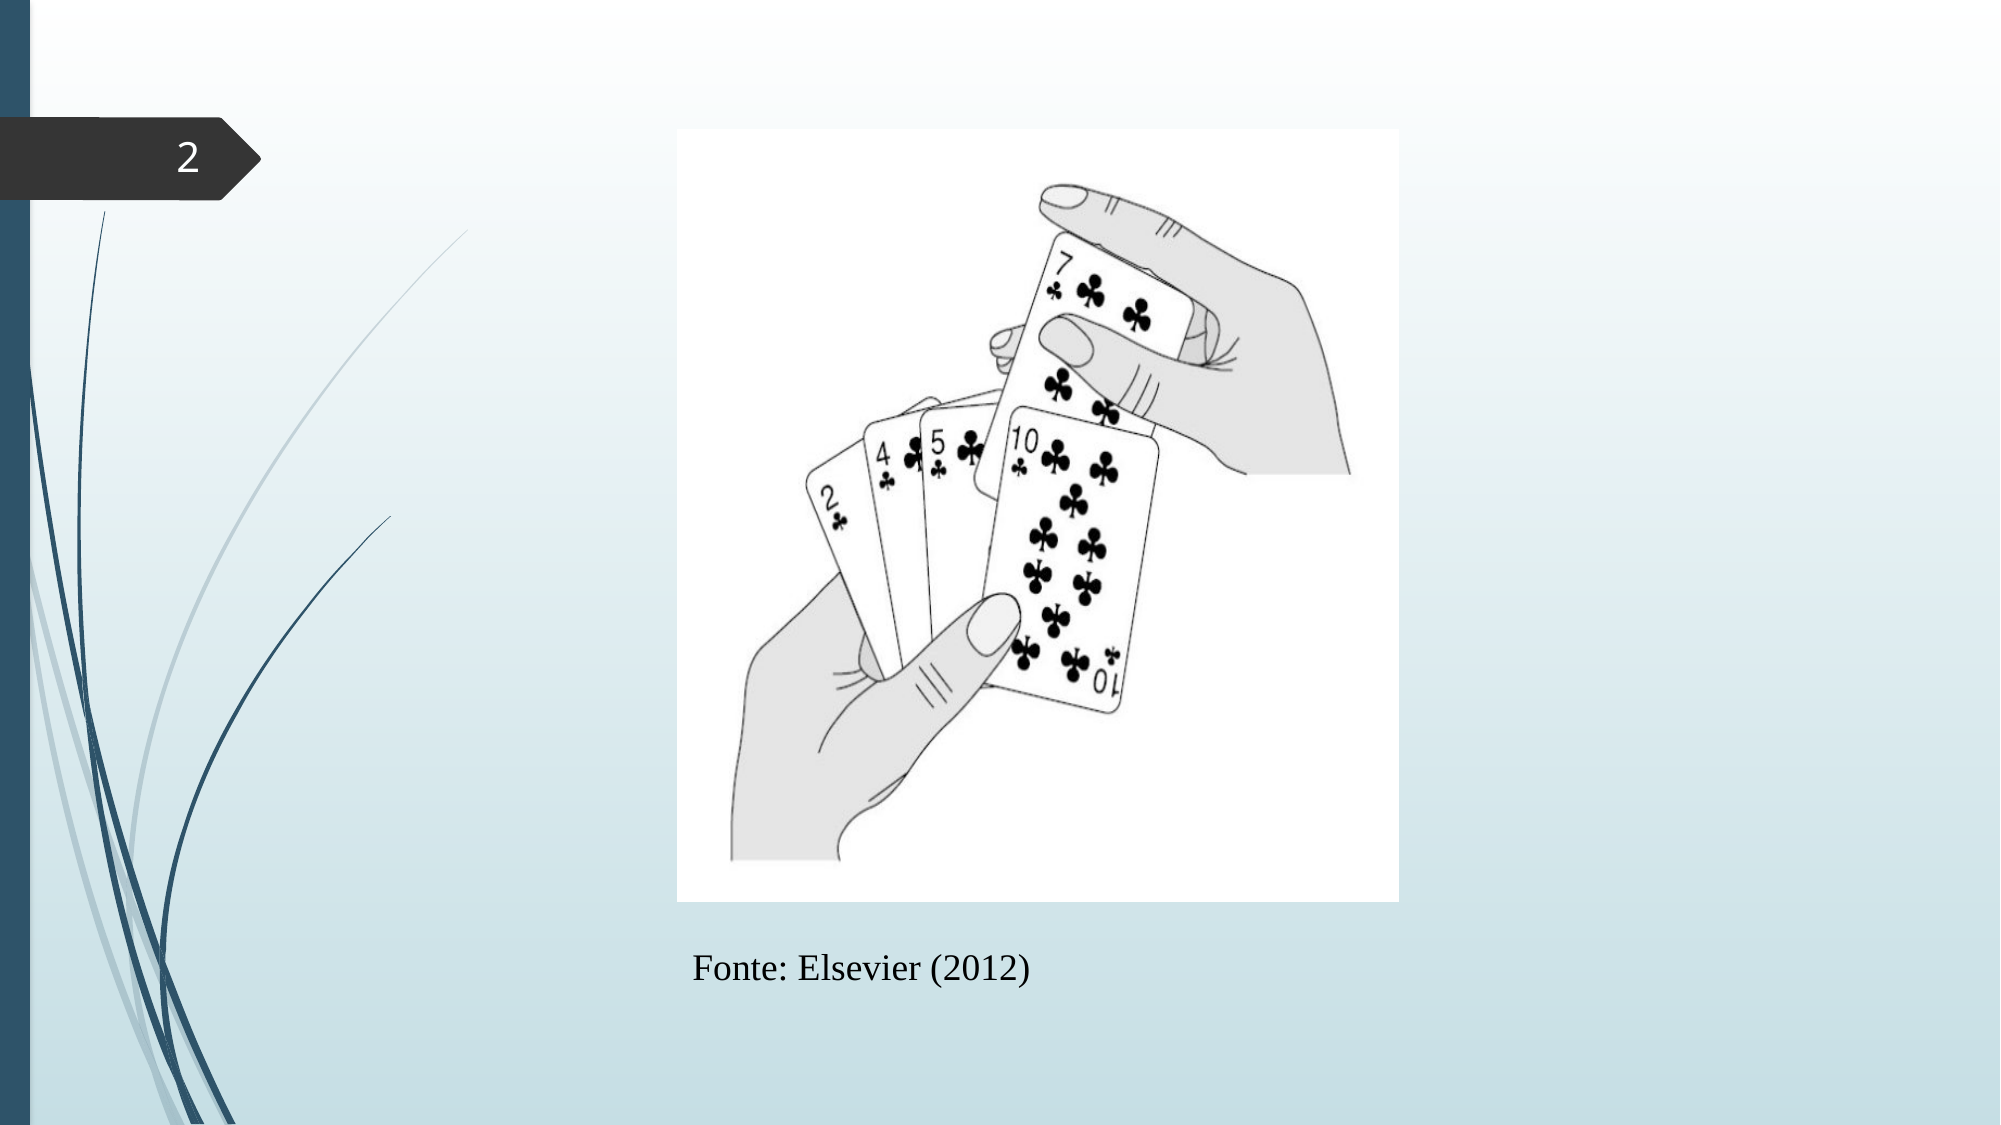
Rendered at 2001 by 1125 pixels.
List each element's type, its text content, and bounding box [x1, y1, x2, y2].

slide_number 2 [87, 129, 216, 190]
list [677, 128, 1399, 902]
footer Fonte: Elsevier (2012) [677, 935, 1065, 996]
